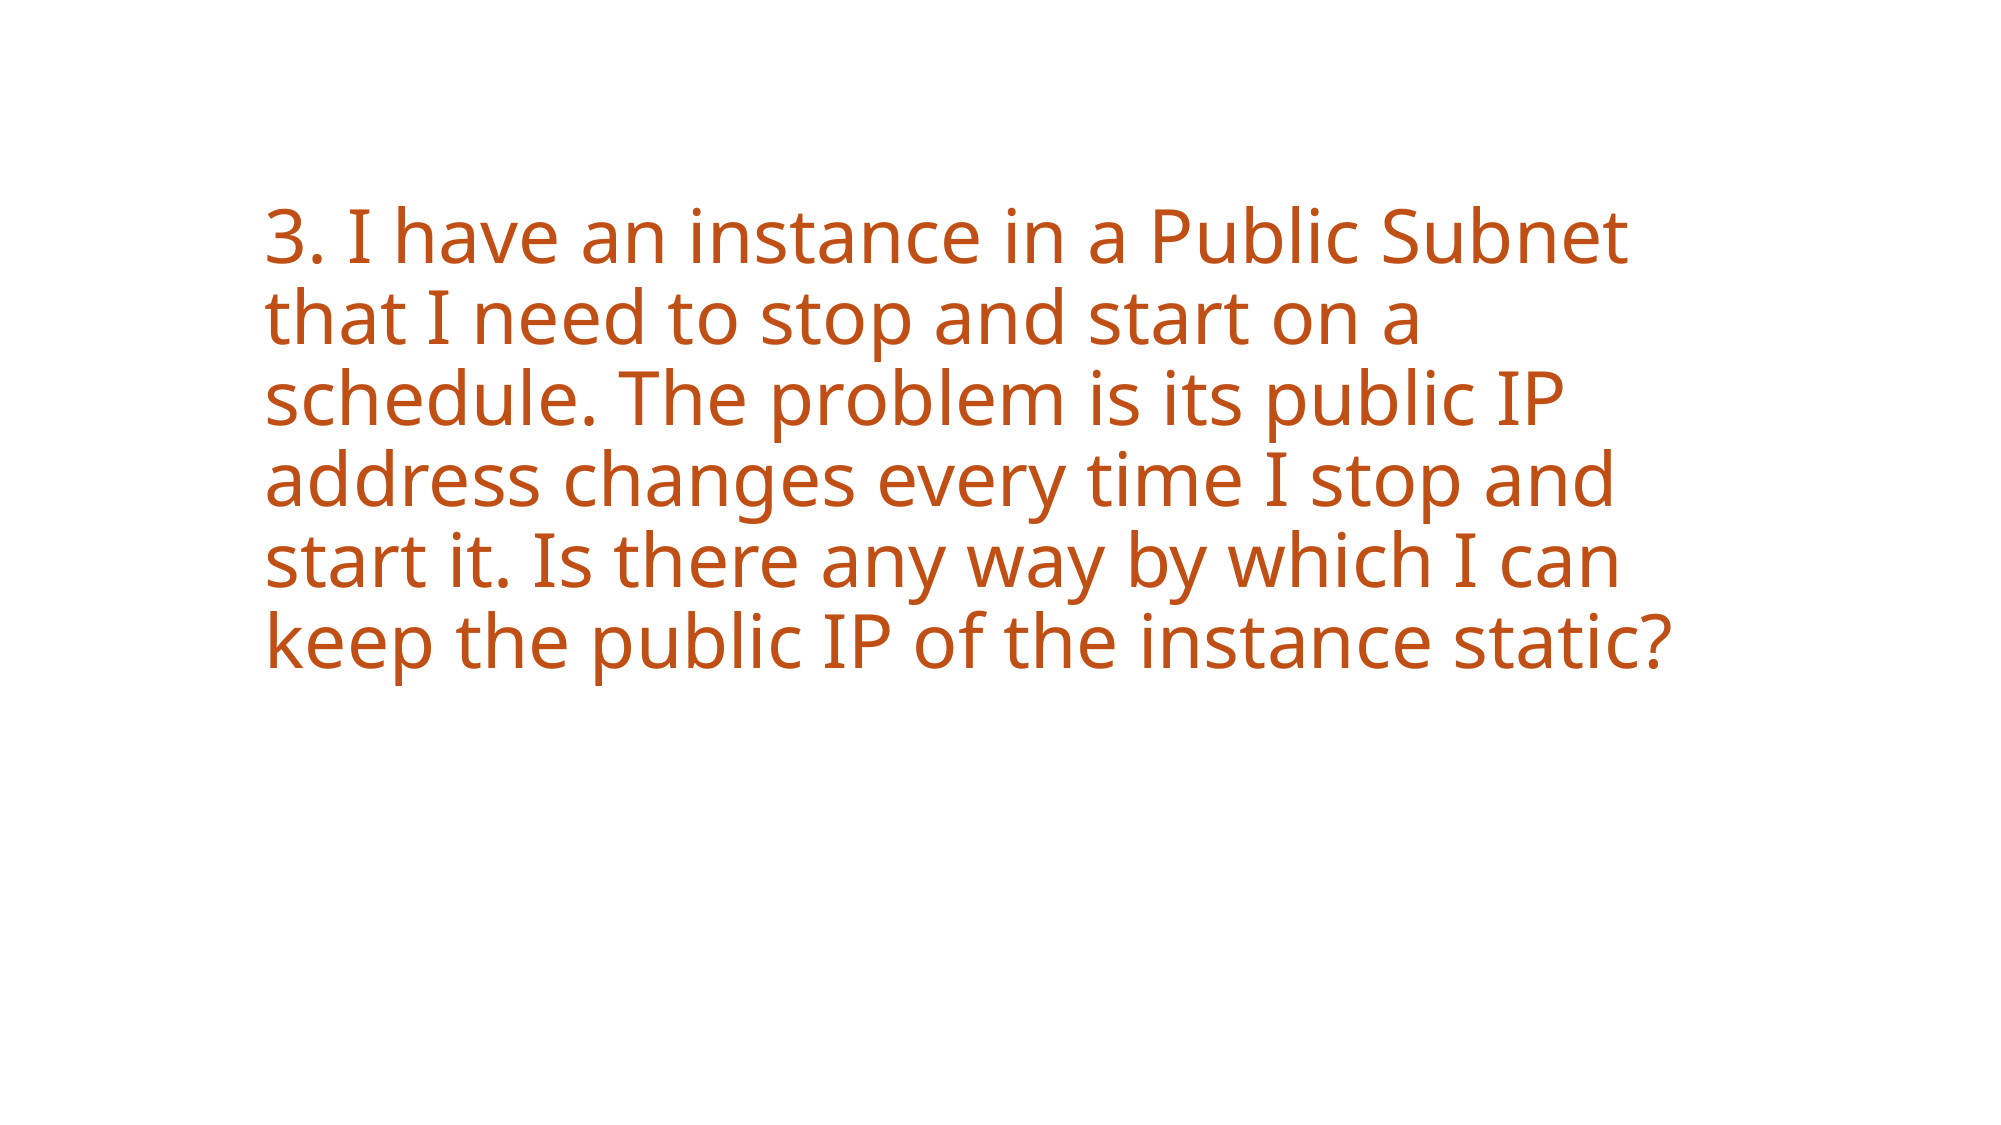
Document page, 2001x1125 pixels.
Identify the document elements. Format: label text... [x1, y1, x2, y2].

title 3. I have an instance in a Public Subnet that I need to stop and start on a schedule. The problem is its public IP address changes every time I stop and start it. Is there any way by which I can keep the public IP of the instance static? [249, 184, 1750, 692]
